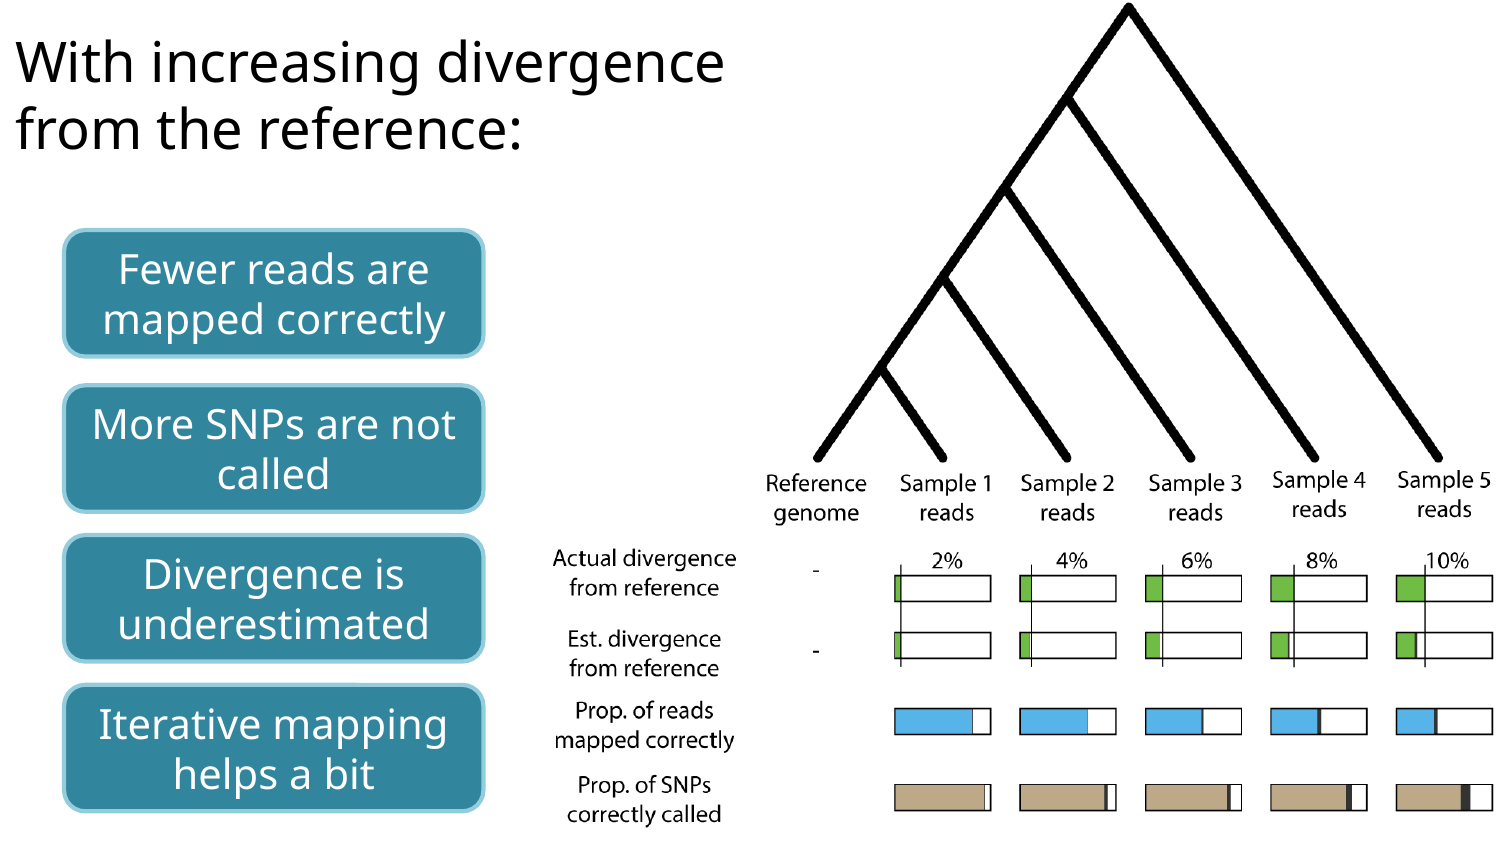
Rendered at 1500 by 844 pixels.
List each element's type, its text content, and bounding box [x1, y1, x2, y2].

text_box Divergence is underestimated [64, 540, 484, 656]
picture [547, 0, 1500, 844]
text_box [68, 351, 480, 359]
title With increasing divergence from the reference: [0, 0, 545, 188]
text_box [68, 806, 480, 814]
text_box [68, 656, 480, 664]
text_box [68, 682, 480, 690]
text_box Iterative mapping helps a bit [64, 690, 484, 806]
text_box Fewer reads are mapped correctly [64, 235, 484, 351]
text_box [68, 532, 479, 540]
text_box [67, 506, 480, 514]
text_box More SNPs are not called [64, 390, 484, 506]
text_box [68, 383, 479, 390]
text_box [68, 227, 479, 235]
